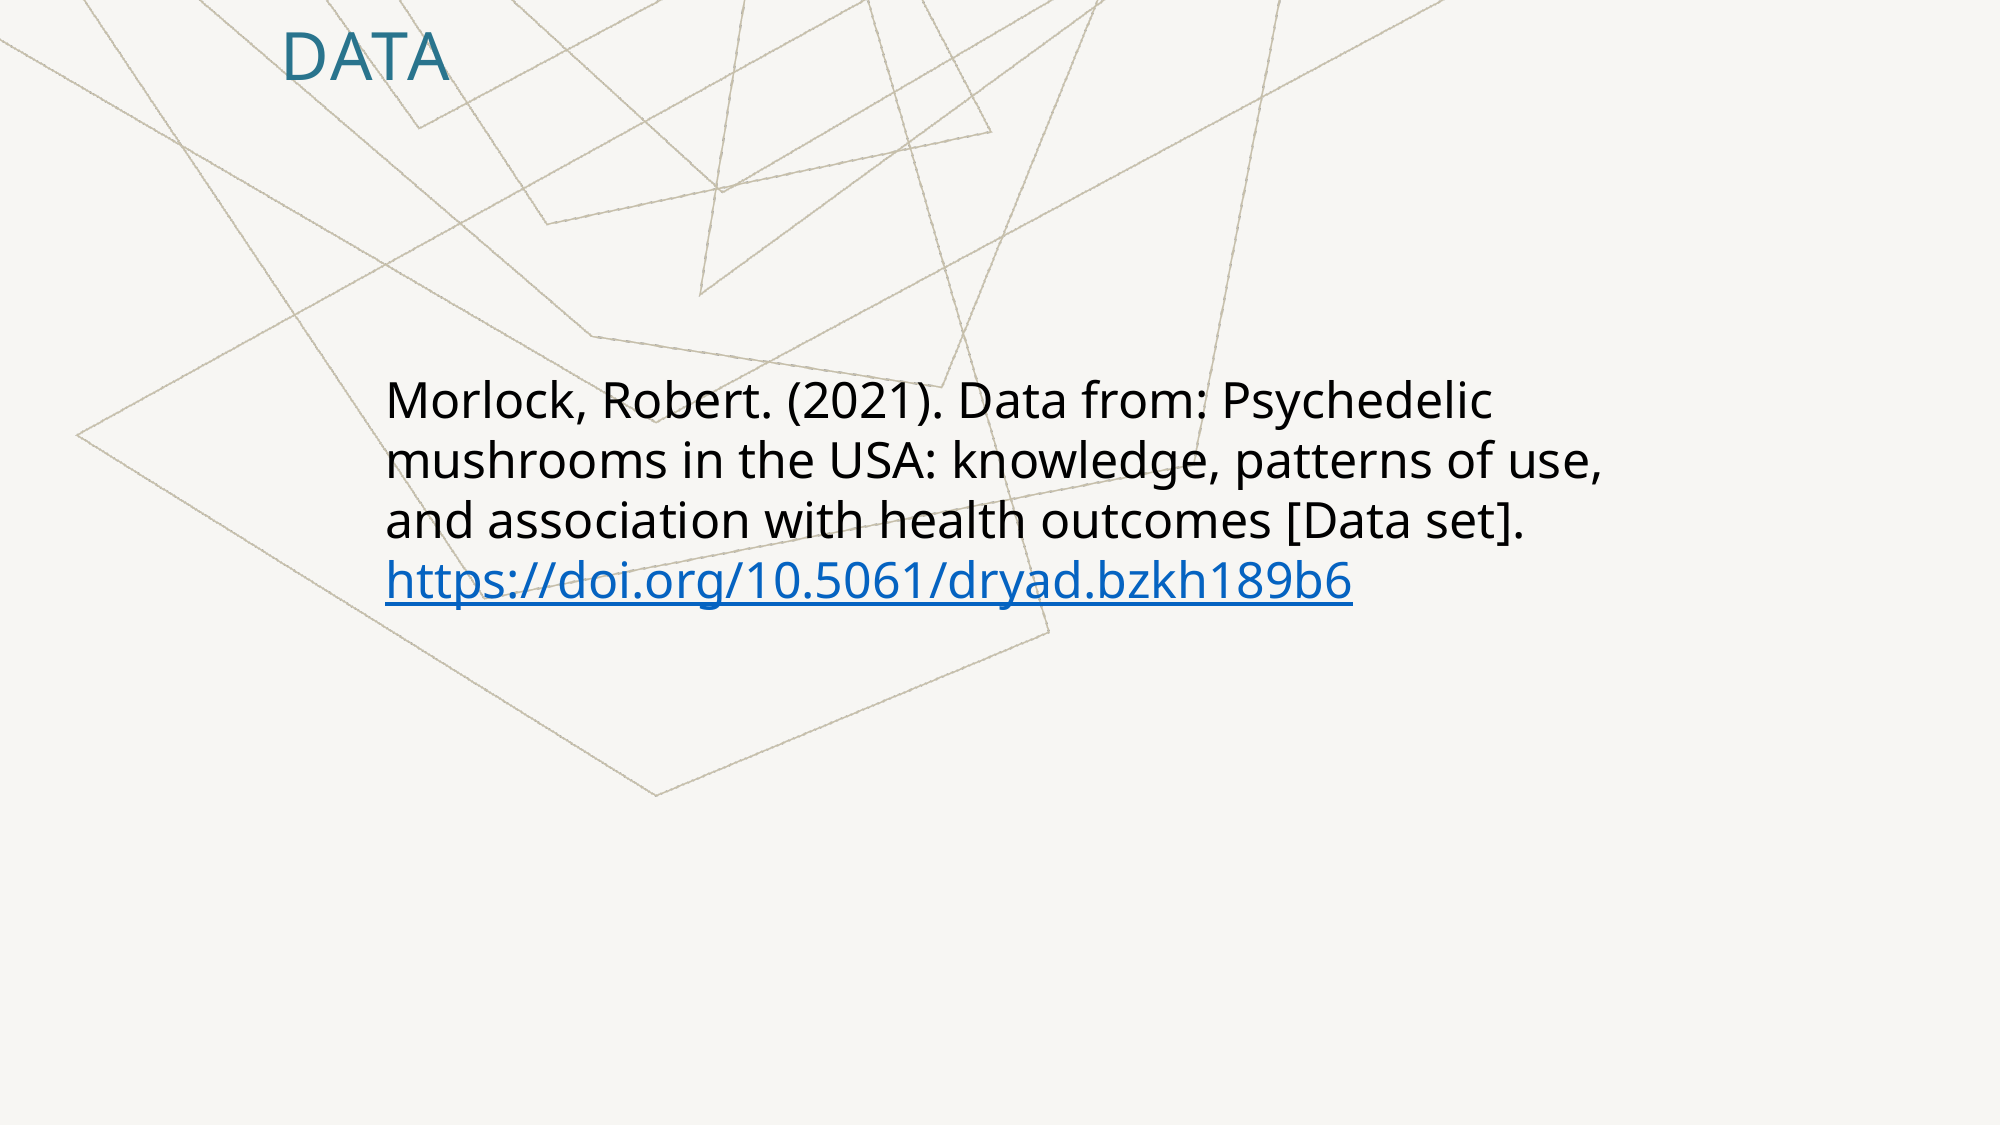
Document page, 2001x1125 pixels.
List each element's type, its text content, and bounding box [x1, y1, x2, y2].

picture [0, 0, 1557, 830]
text_box Data [280, 23, 1777, 176]
text_box Morlock, Robert. (2021). Data from: Psychedelic mushrooms in the USA: knowledge, patterns of use, and association with health outcomes [Data set]. https://doi.org/10.5061/dryad.bzkh189b6 [370, 361, 1687, 685]
